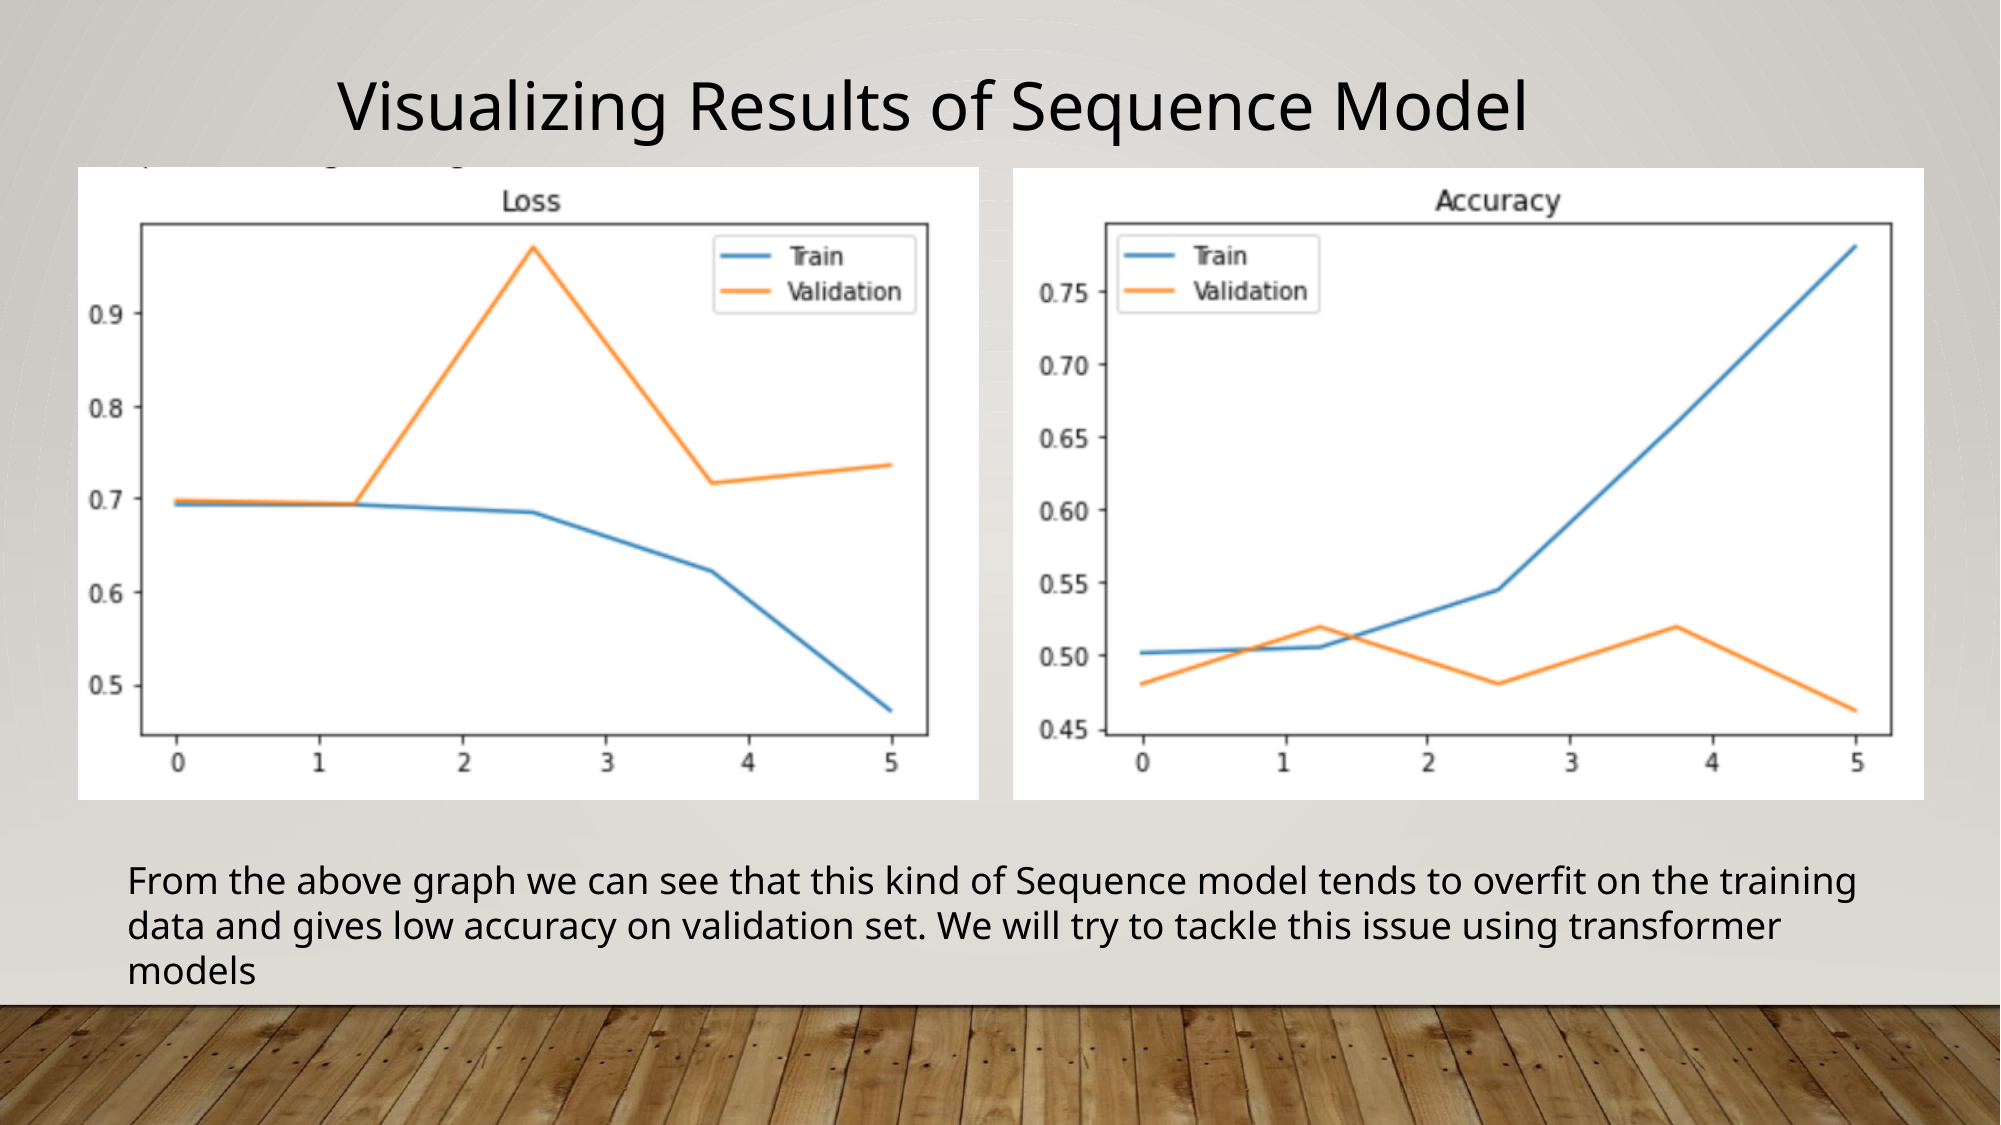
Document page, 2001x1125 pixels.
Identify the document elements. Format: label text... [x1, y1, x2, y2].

text_box From the above graph we can see that this kind of Sequence model tends to overfit on the training data and gives low accuracy on validation set. We will try to tackle this issue using transformer models [112, 849, 1914, 1000]
picture [78, 166, 980, 801]
text_box Visualizing Results of Sequence Model [146, 56, 1722, 229]
picture [1012, 168, 1925, 801]
picture [0, 1005, 2000, 1125]
